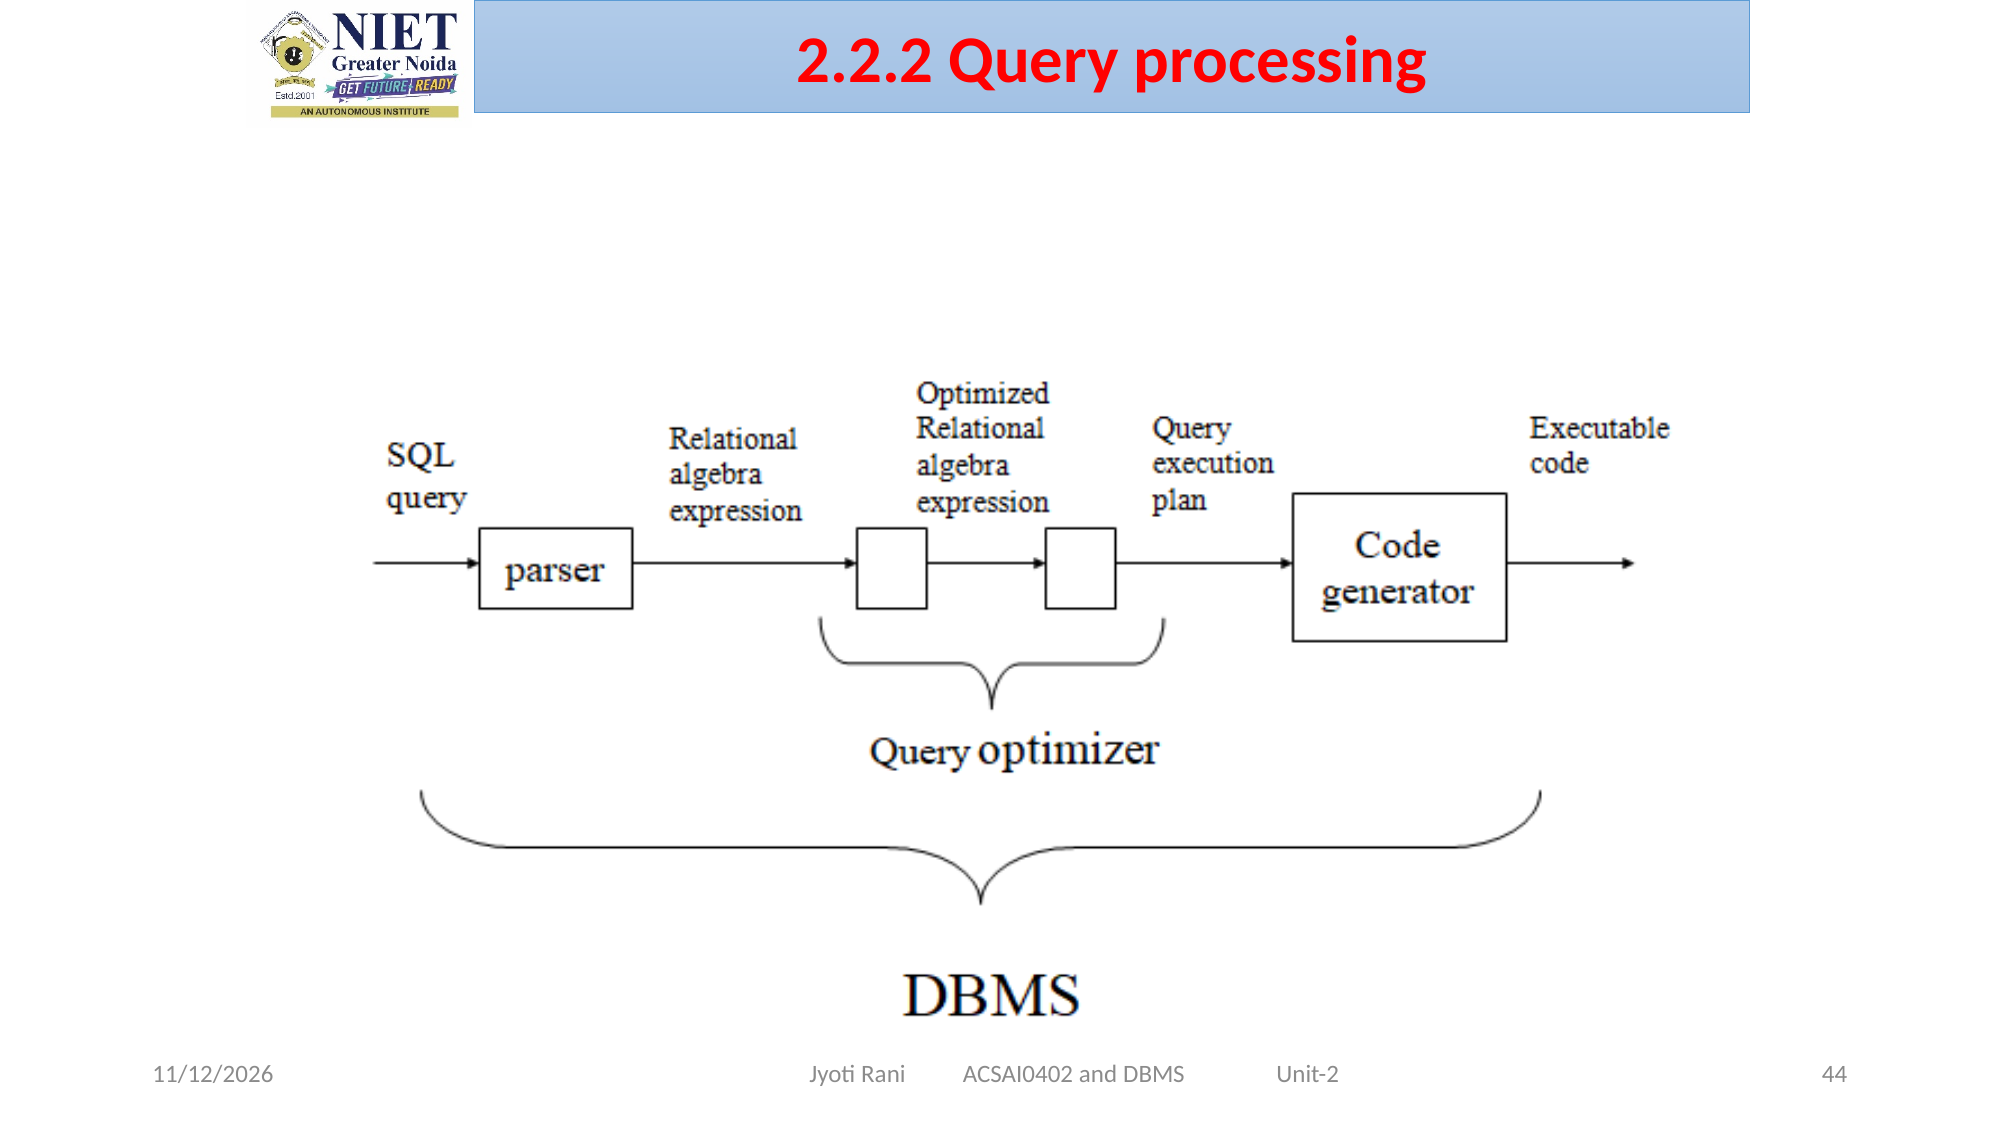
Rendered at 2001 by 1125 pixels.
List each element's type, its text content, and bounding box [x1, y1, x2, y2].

footer Jyoti Rani ACSAI0402 and DBMS Unit-2 [662, 1042, 1412, 1103]
text_box 2.2.2 Query processing [474, 0, 1750, 113]
picture [246, 0, 472, 128]
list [324, 289, 1688, 1038]
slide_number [137, 1042, 588, 1103]
slide_number 44 [1412, 1042, 1863, 1103]
